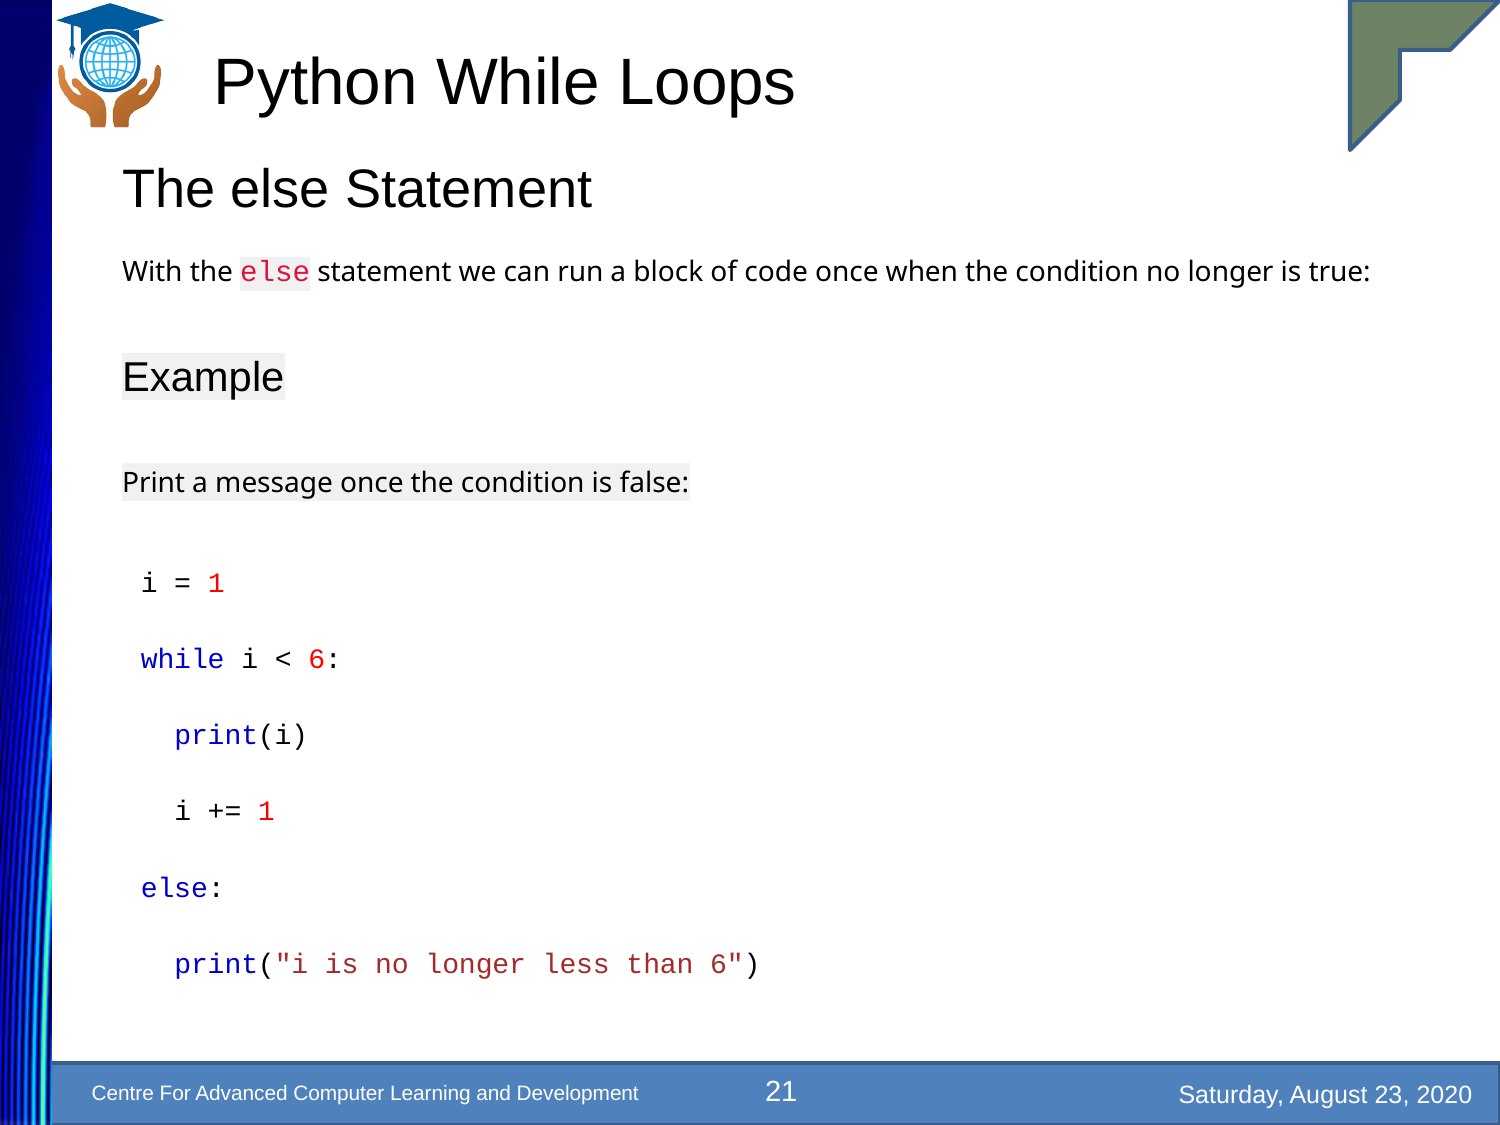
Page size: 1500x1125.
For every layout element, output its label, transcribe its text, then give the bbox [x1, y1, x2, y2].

title Python While Loops [198, 32, 1326, 113]
text_box The else Statement With the else statement we can run a block of code once when the condition no longer is true: Example Print a message once the condition is false: i = 1 while i < 6: print(i) i += 1 else: print("i is no longer less than 6") [107, 136, 1450, 978]
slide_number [1163, 1071, 1500, 1125]
picture [0, 0, 219, 1125]
slide_number 21 [750, 1064, 838, 1125]
